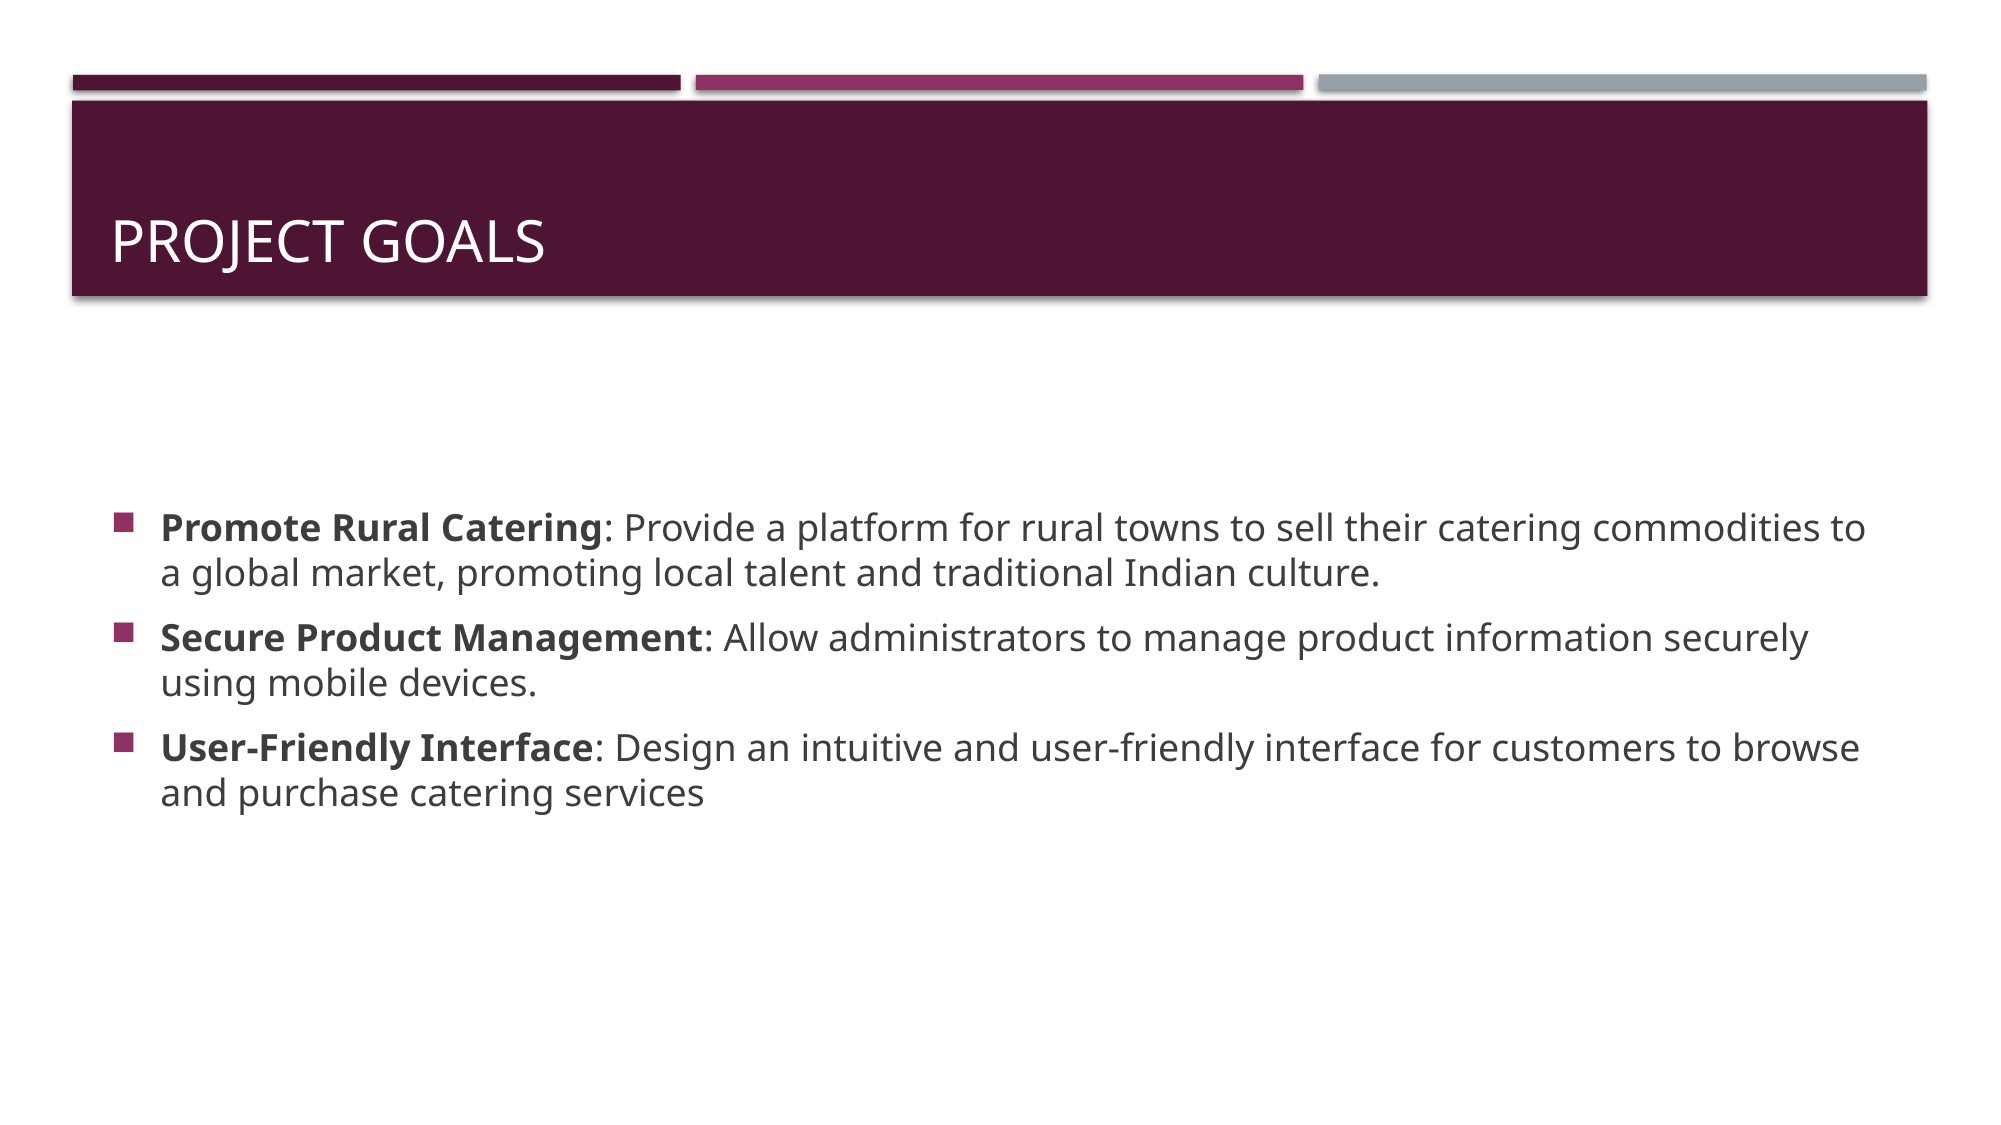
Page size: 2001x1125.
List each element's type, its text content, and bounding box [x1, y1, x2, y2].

list Promote Rural Catering: Provide a platform for rural towns to sell their catering commodities to a global market, promoting local talent and traditional Indian culture. Secure Product Management: Allow administrators to manage product information securely using mobile devices. User-Friendly Interface: Design an intuitive and user-friendly interface for customers to browse and purchase catering services [95, 357, 1905, 962]
title Project goals [95, 115, 1905, 282]
